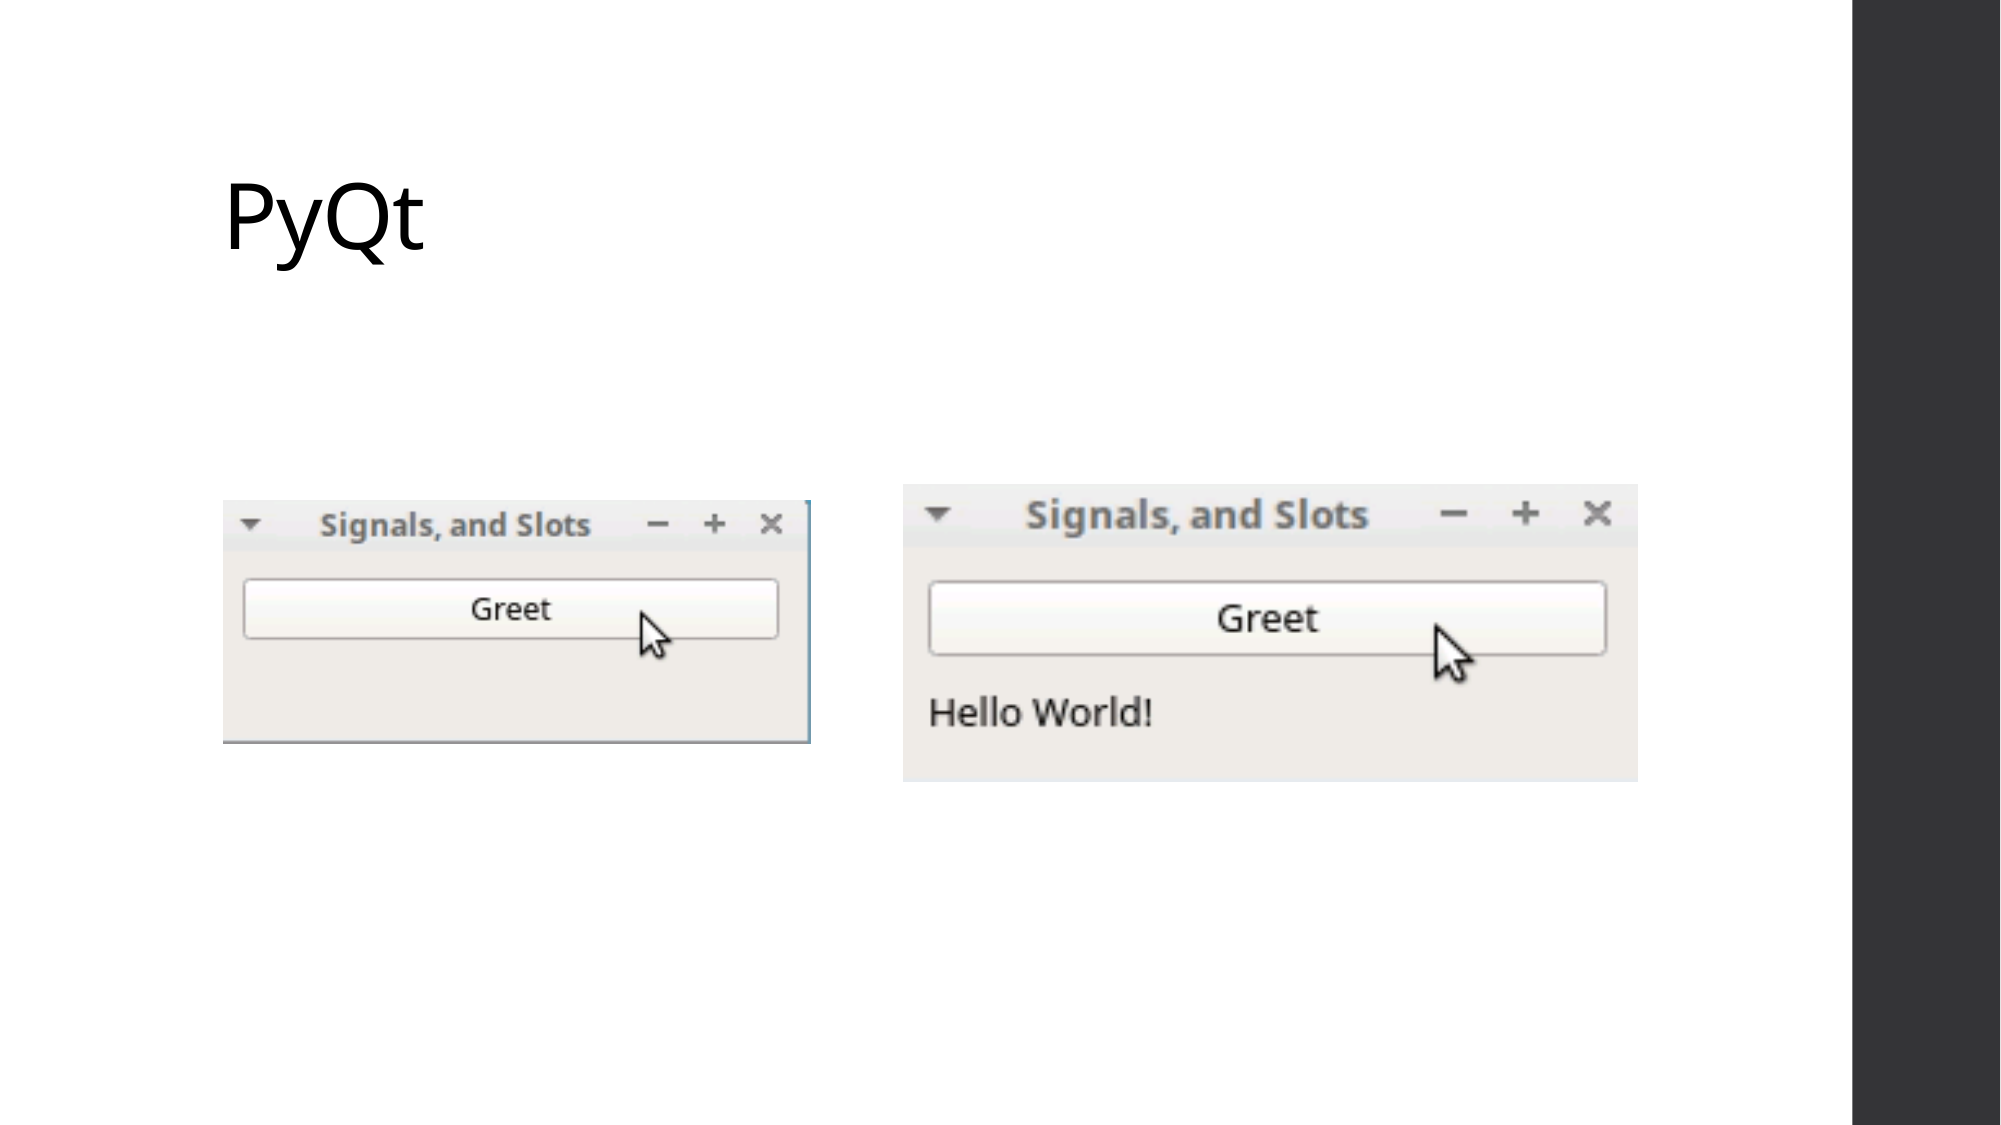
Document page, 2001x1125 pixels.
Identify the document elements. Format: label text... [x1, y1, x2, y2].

picture [223, 500, 812, 744]
title PyQt [206, 60, 1797, 278]
picture [903, 484, 1638, 782]
